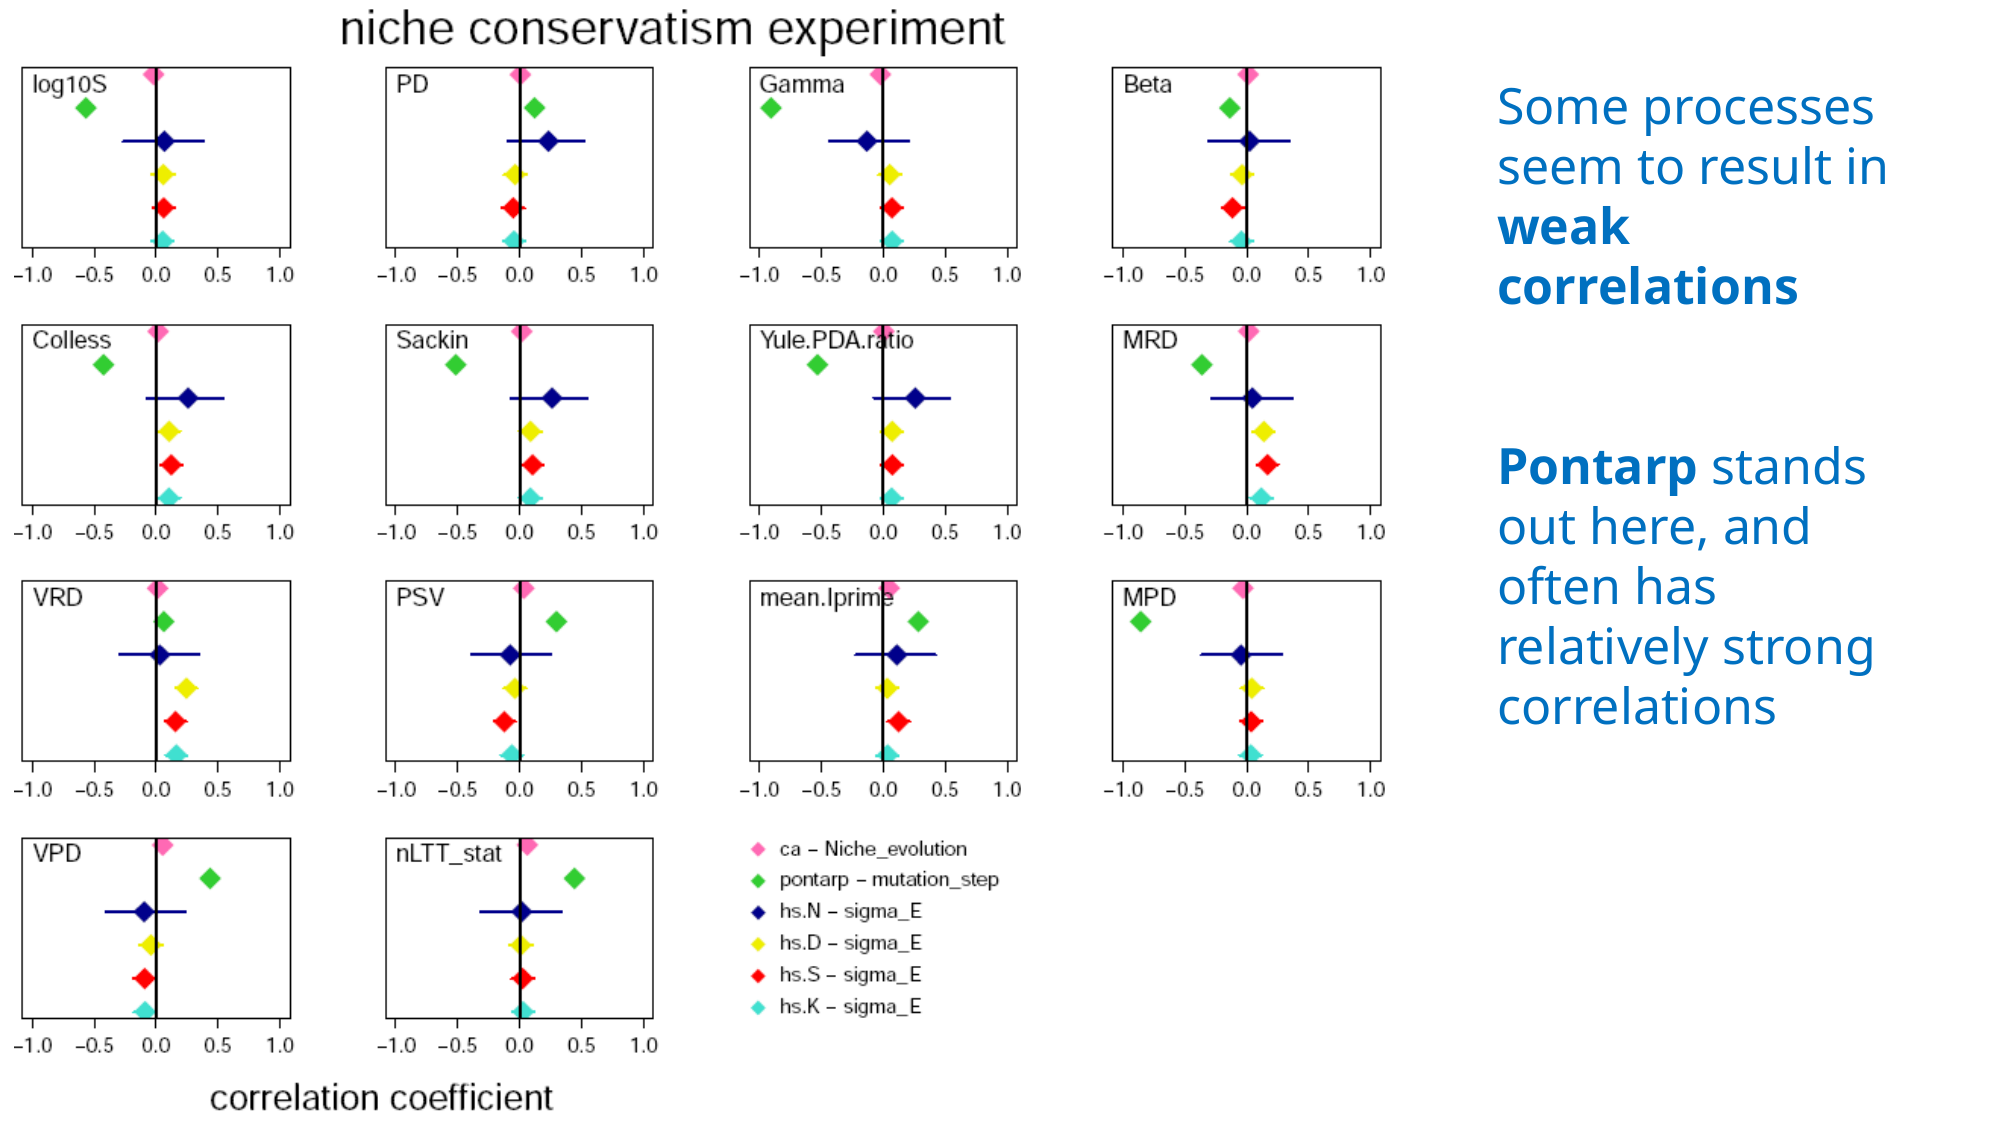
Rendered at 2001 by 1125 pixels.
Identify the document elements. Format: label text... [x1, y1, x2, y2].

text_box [14, 0, 1685, 1125]
text_box Some processes seem to result in weak correlations Pontarp stands out here, and often has relatively strong correlations [1685, 66, 1955, 802]
